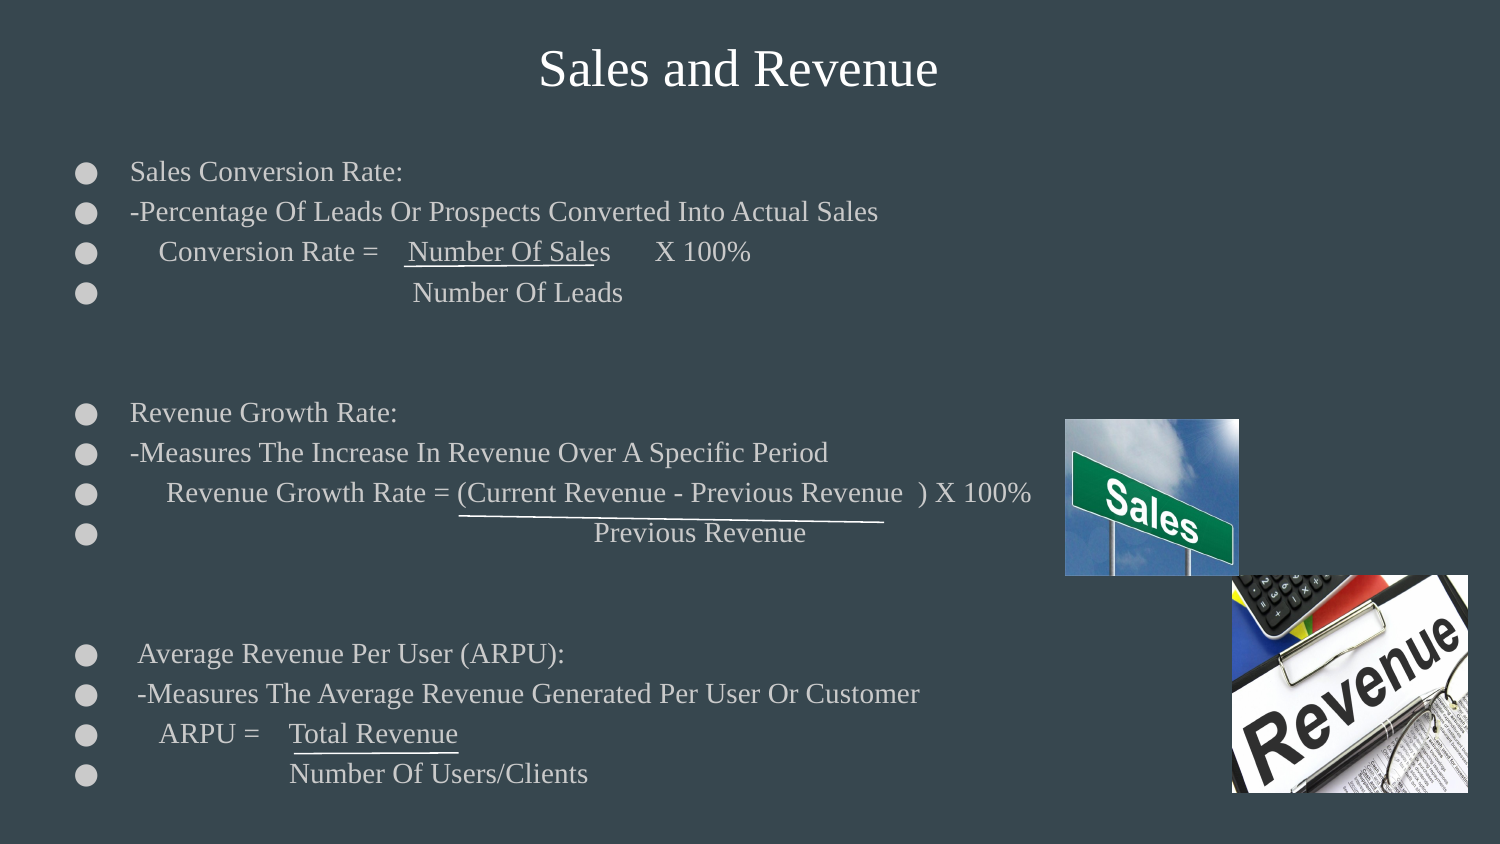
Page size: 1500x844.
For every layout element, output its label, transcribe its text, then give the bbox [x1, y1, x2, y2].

picture [1065, 419, 1469, 794]
list Sales Conversion Rate: -Percentage Of Leads Or Prospects Converted Into Actual Sales Conversion Rate = Number Of Sales X 100% Number Of Leads Revenue Growth Rate: -Measures The Increase In Revenue Over A Specific Period Revenue Growth Rate = (Current Revenue - Previous Revenue ) X 100% Previous Revenue Average Revenue Per User (ARPU): -Measures The Average Revenue Generated Per User Or Customer ARPU = Total Revenue Number Of Users/Clients [39, 97, 1438, 826]
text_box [458, 515, 885, 523]
title Sales and Revenue [39, 18, 1438, 97]
